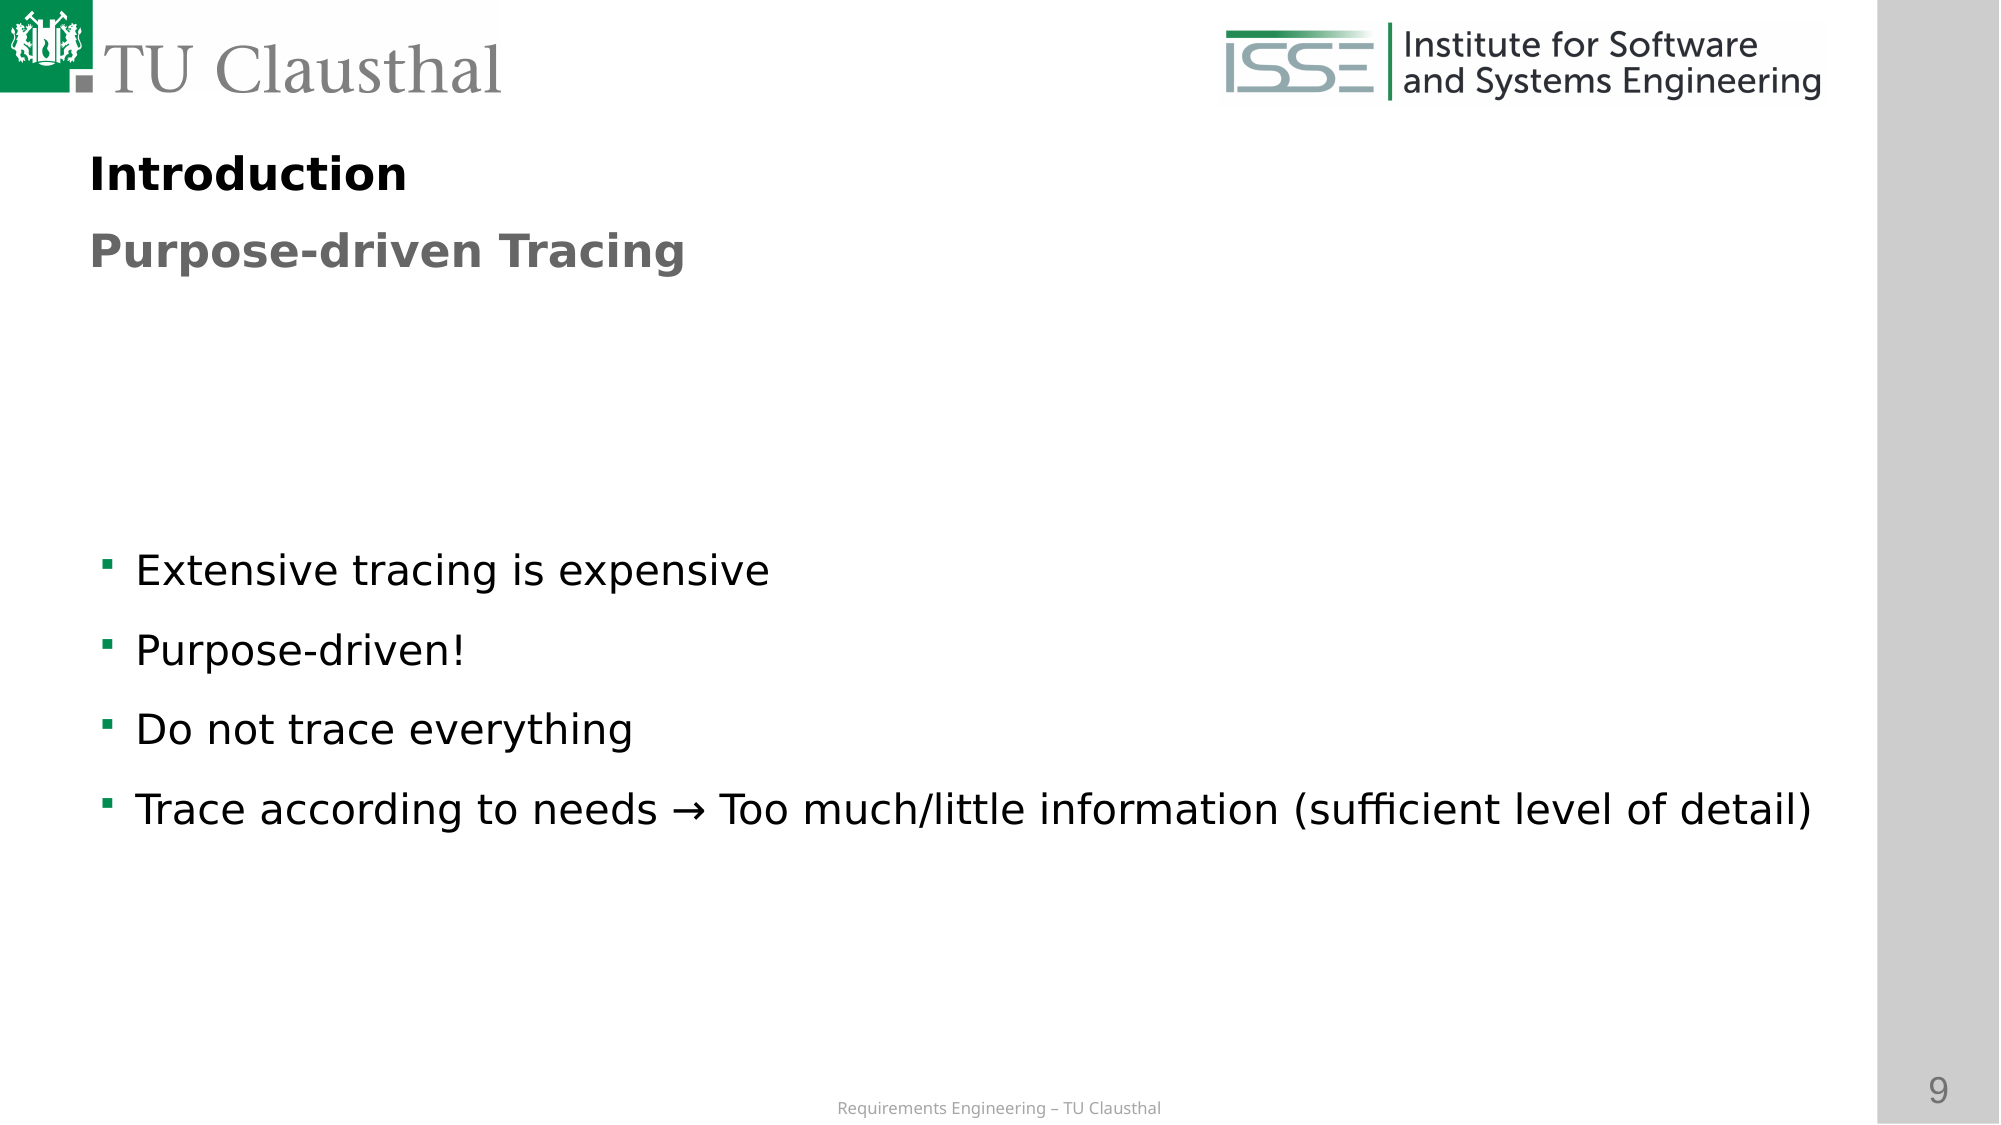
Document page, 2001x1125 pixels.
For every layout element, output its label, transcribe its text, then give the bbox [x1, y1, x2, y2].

picture [0, 0, 501, 93]
text_box Purpose-driven Tracing [88, 207, 1788, 290]
picture [1218, 22, 1826, 107]
list Extensive tracing is expensive Purpose-driven! Do not trace everything Trace according to needs → Too much/little information (sufficient level of detail) [99, 290, 1837, 1087]
text_box [74, 280, 1424, 995]
text_box Introduction [88, 118, 1788, 201]
